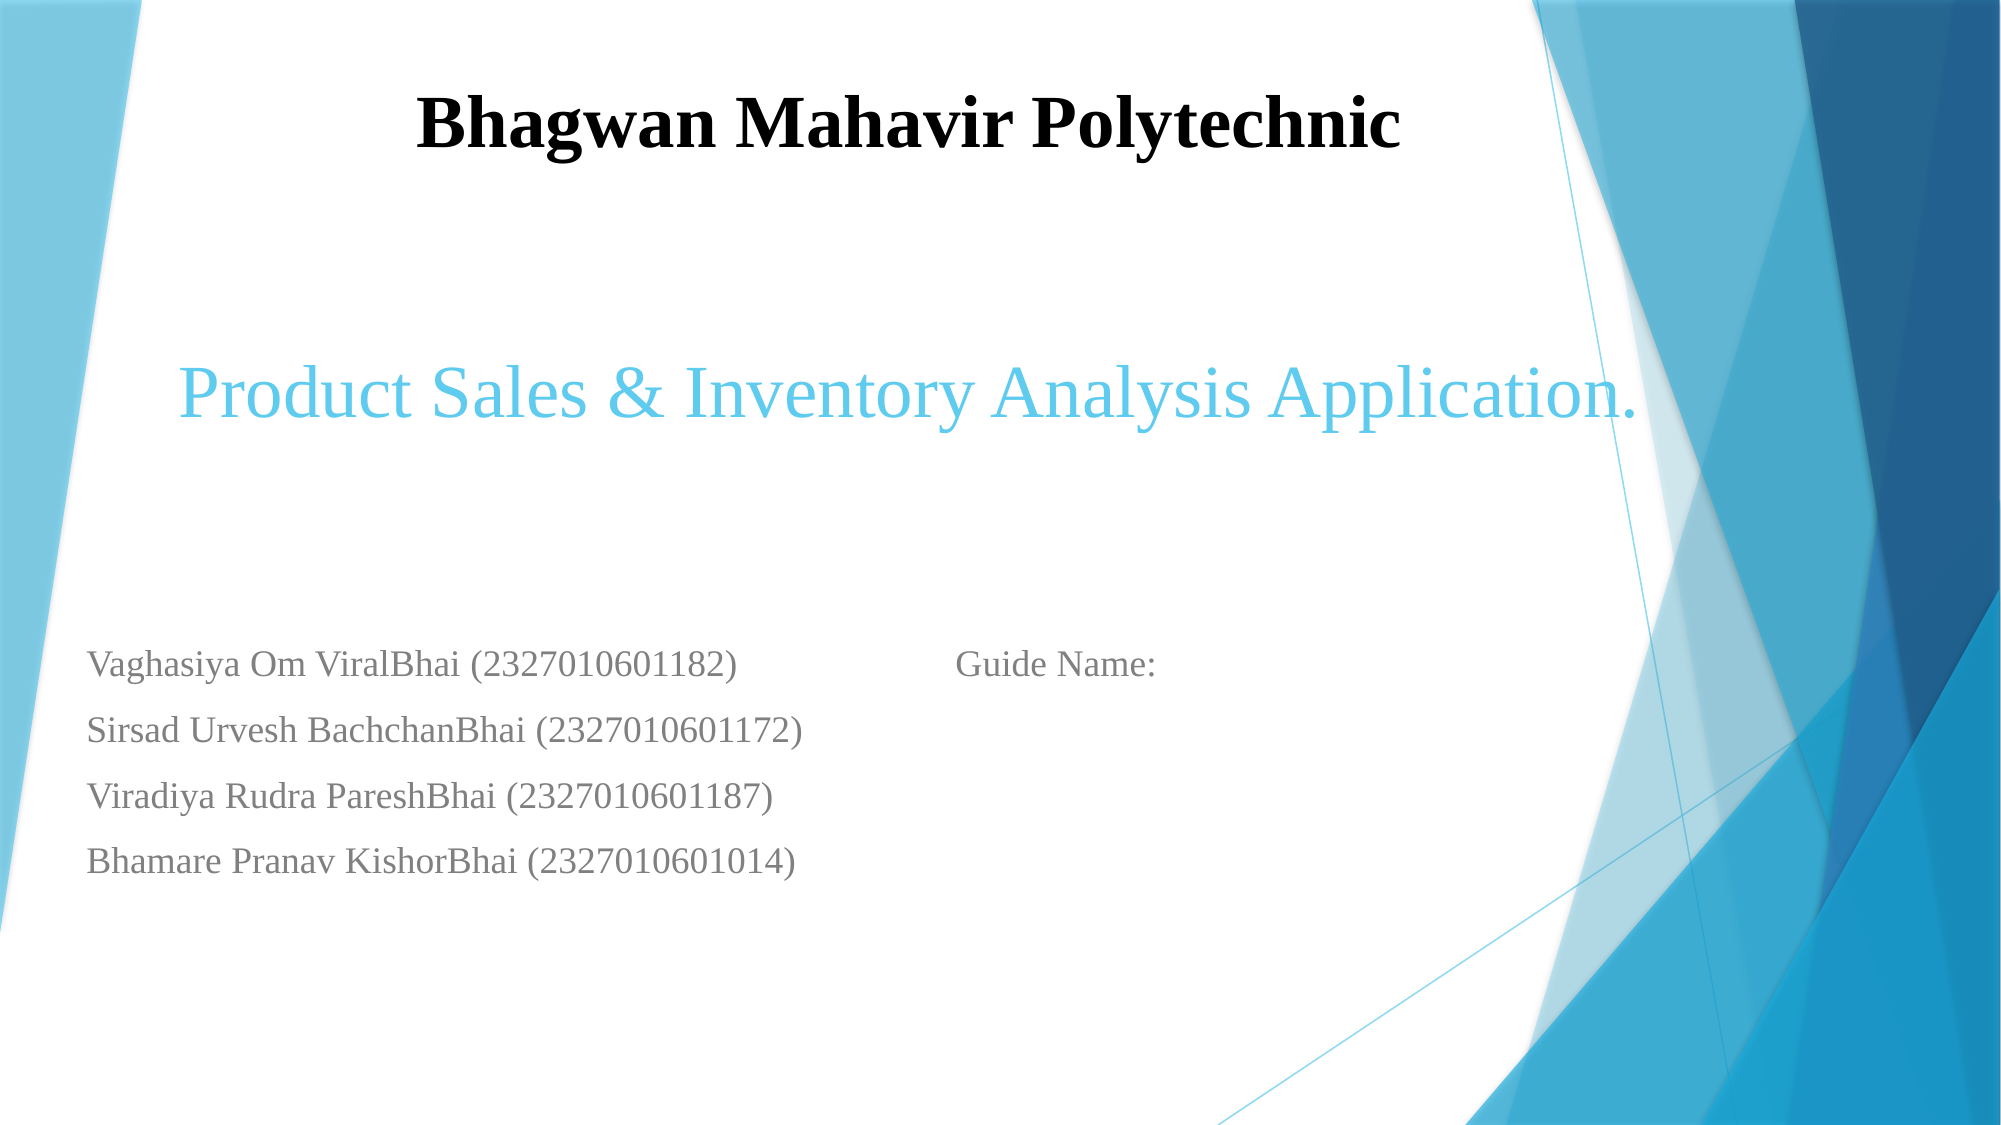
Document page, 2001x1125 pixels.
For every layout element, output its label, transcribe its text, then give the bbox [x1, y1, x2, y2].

subtitle Vaghasiya Om ViralBhai (2327010601182) Guide Name: Sirsad Urvesh BachchanBhai (2327010601172) Viradiya Rudra PareshBhai (2327010601187) Bhamare Pranav KishorBhai (2327010601014) [71, 631, 1346, 970]
title Bhagwan Mahavir Polytechnic Product Sales & Inventory Analysis Application. [71, 37, 1749, 531]
